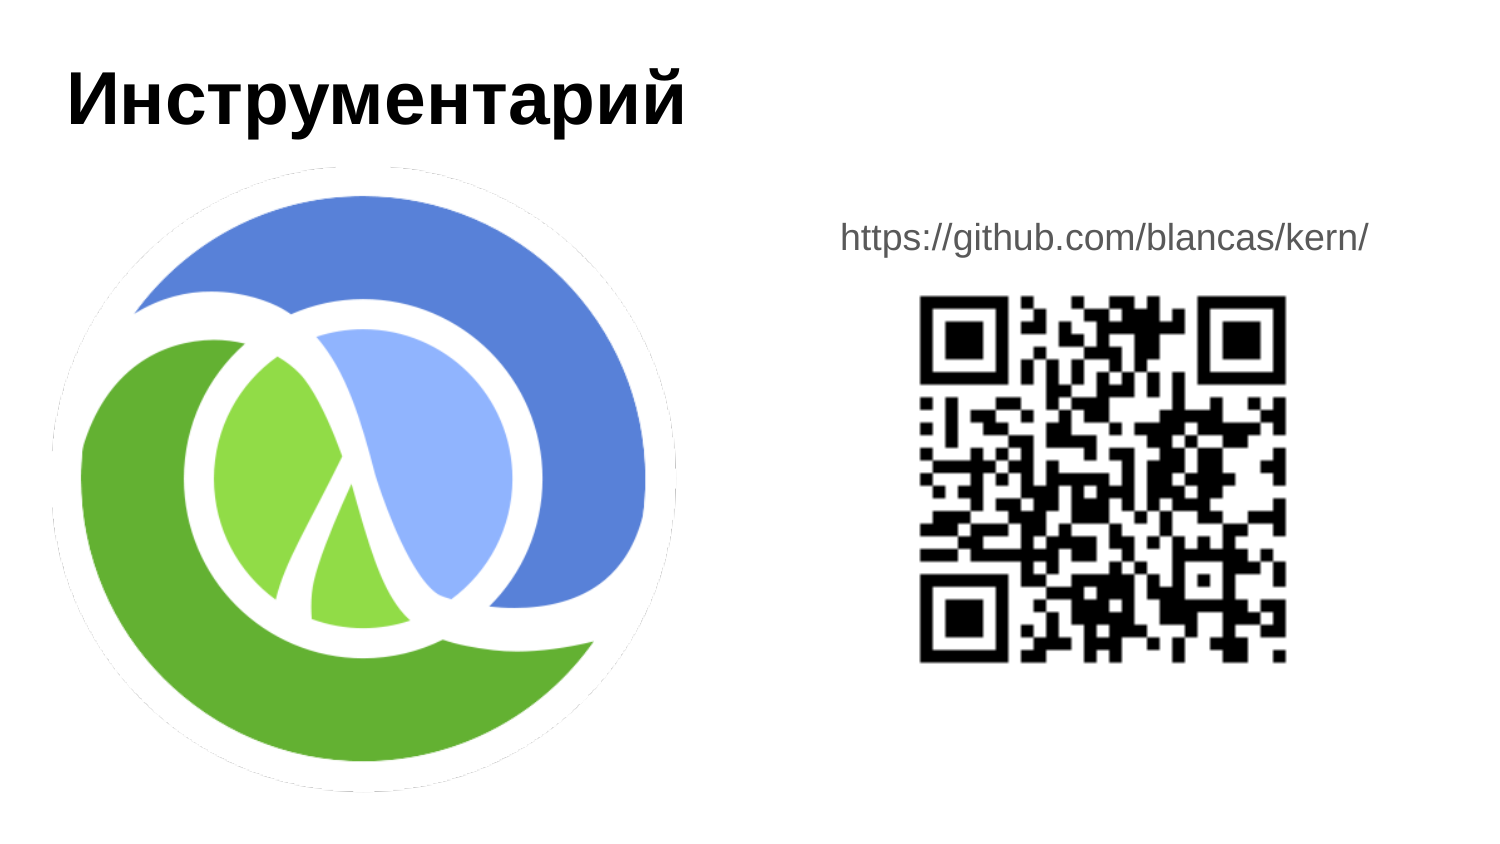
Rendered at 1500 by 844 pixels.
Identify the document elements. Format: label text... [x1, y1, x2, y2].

picture [895, 272, 1312, 689]
picture [50, 166, 679, 794]
title Инструментарий [51, 34, 1449, 129]
list https://github.com/blancas/kern/ [825, 191, 1452, 286]
